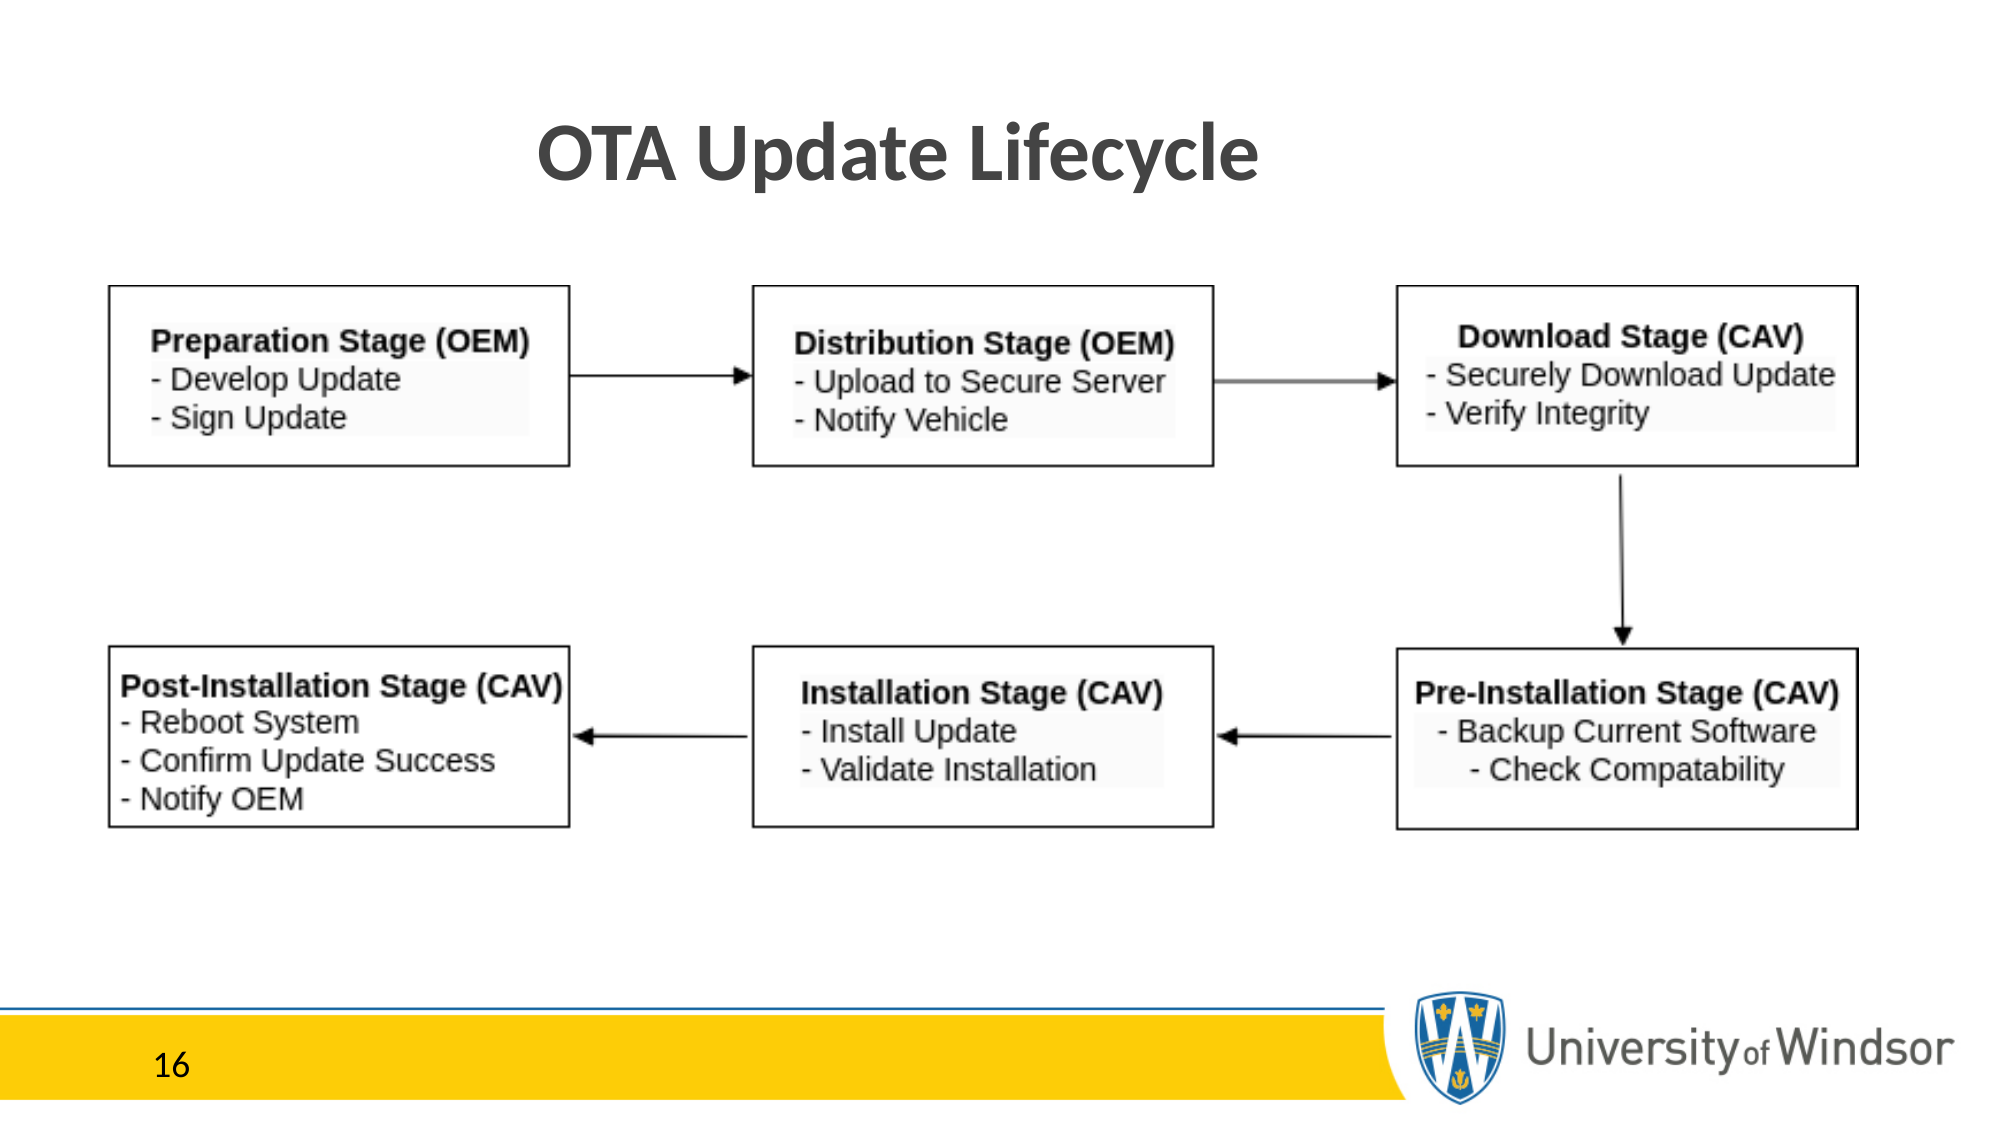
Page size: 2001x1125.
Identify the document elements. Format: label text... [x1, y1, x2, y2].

picture [88, 285, 1859, 876]
slide_number 16 [137, 1032, 588, 1093]
text_box OTA Update Lifecycle [522, 89, 2000, 205]
picture [0, 974, 2000, 1125]
